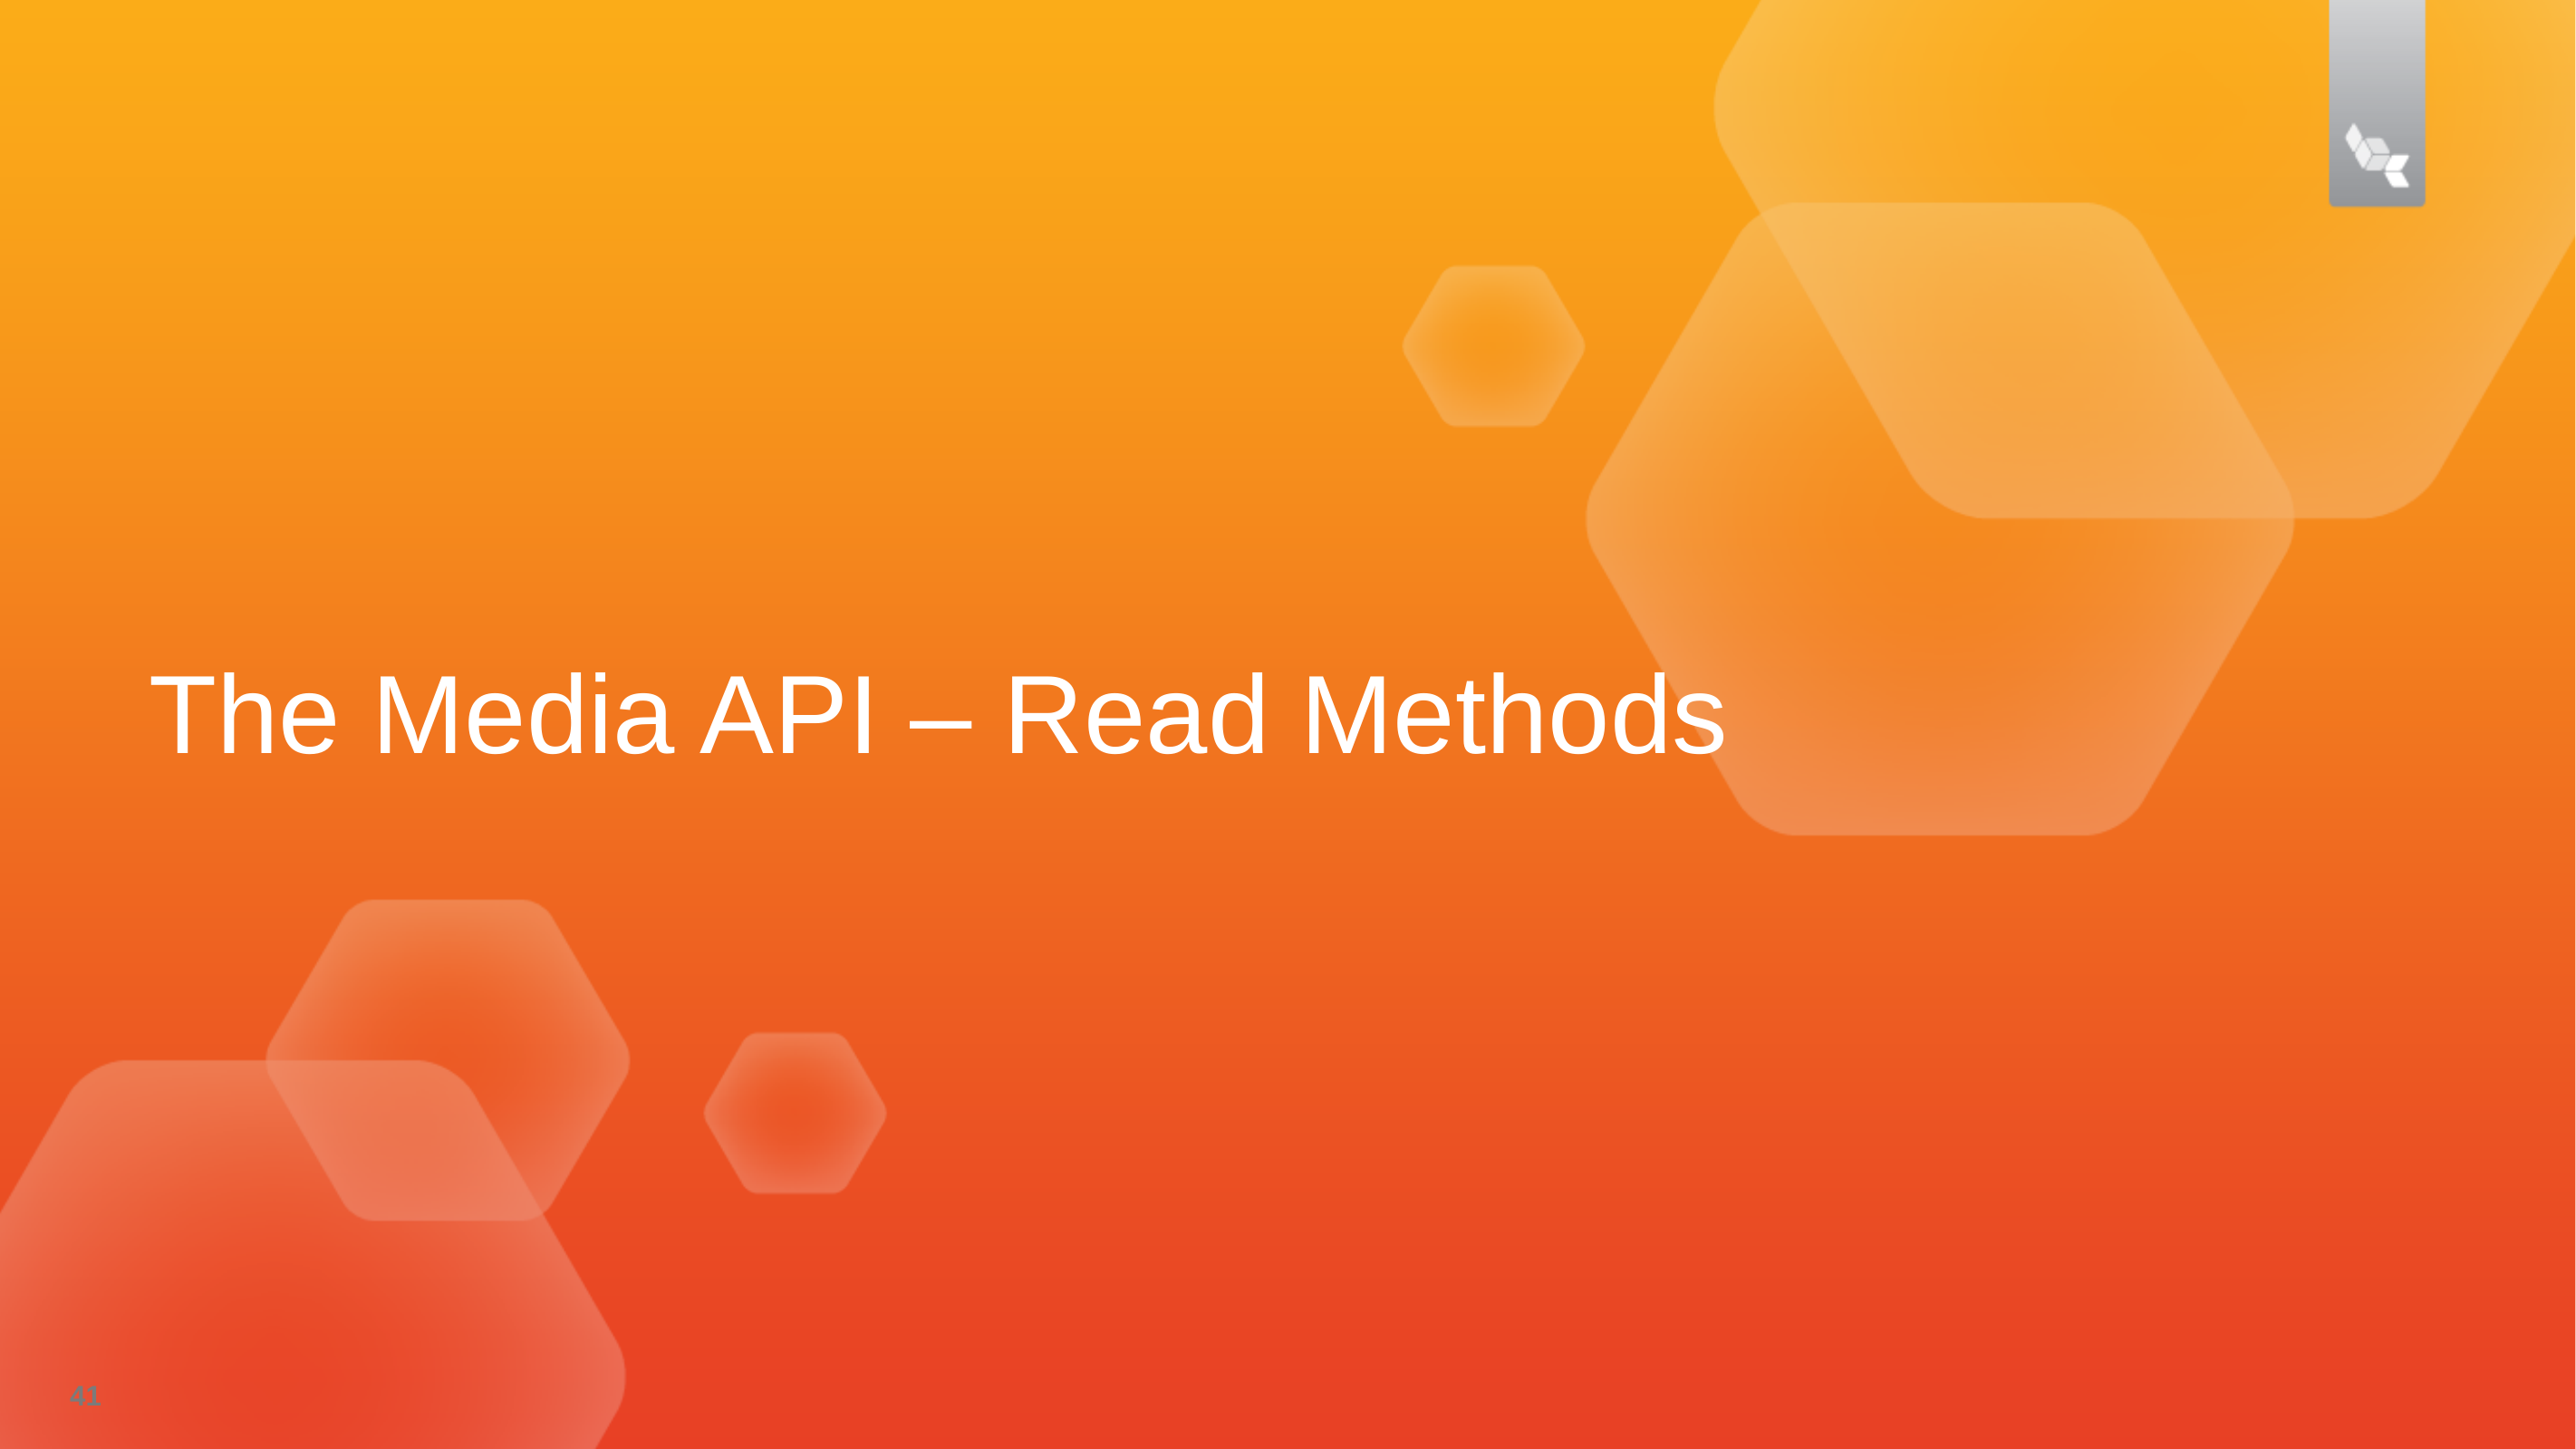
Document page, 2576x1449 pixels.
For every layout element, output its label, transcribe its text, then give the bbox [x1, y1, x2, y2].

text_box 41 [46, 1366, 176, 1447]
picture [0, 0, 2576, 1449]
title The Media API – Read Methods [125, 623, 2316, 795]
